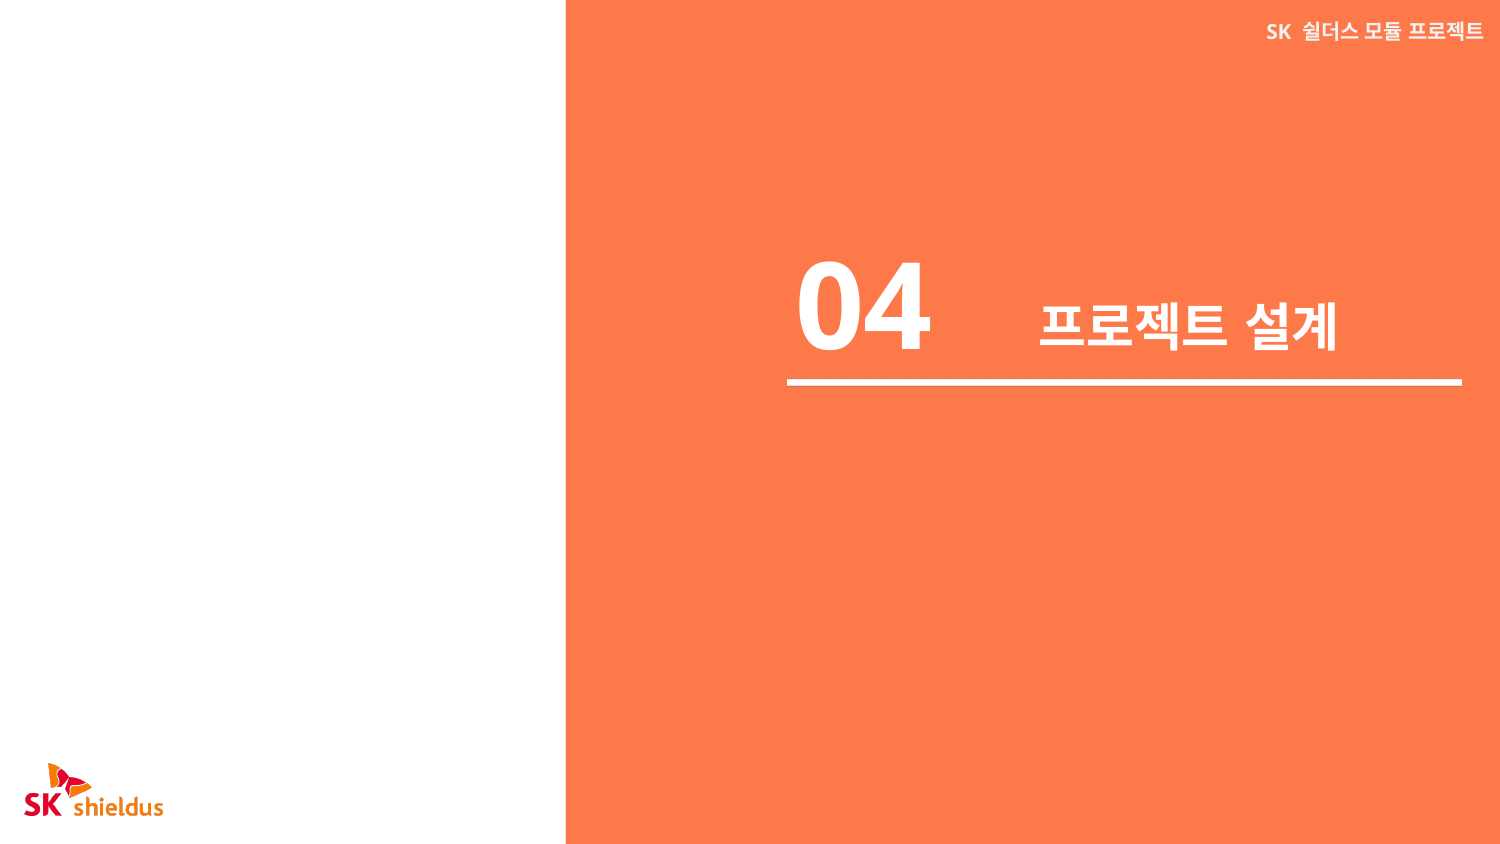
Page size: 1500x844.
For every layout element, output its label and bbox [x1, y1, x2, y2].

picture [24, 763, 163, 816]
picture [562, 0, 1500, 844]
